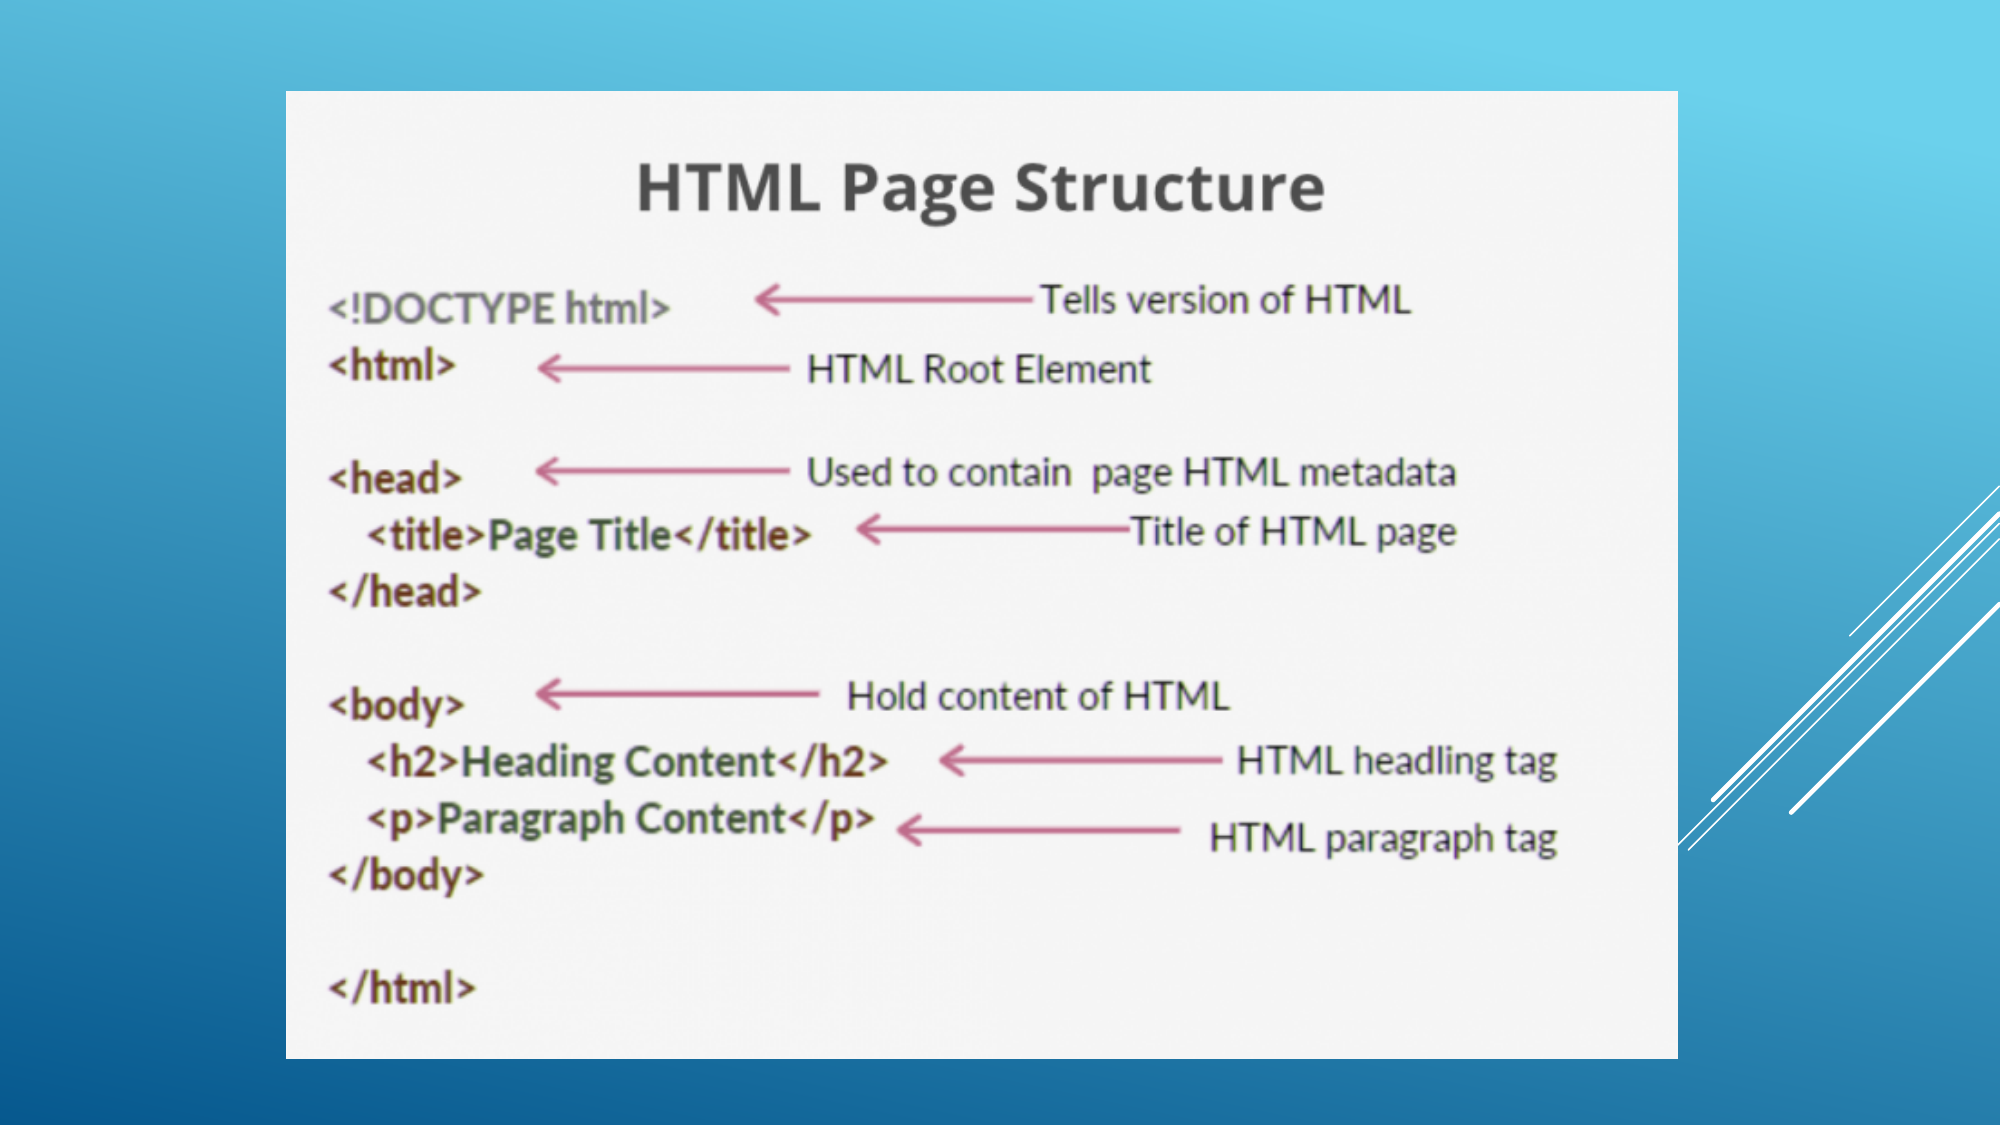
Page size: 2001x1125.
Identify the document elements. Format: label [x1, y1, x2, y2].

picture [286, 91, 1678, 1059]
